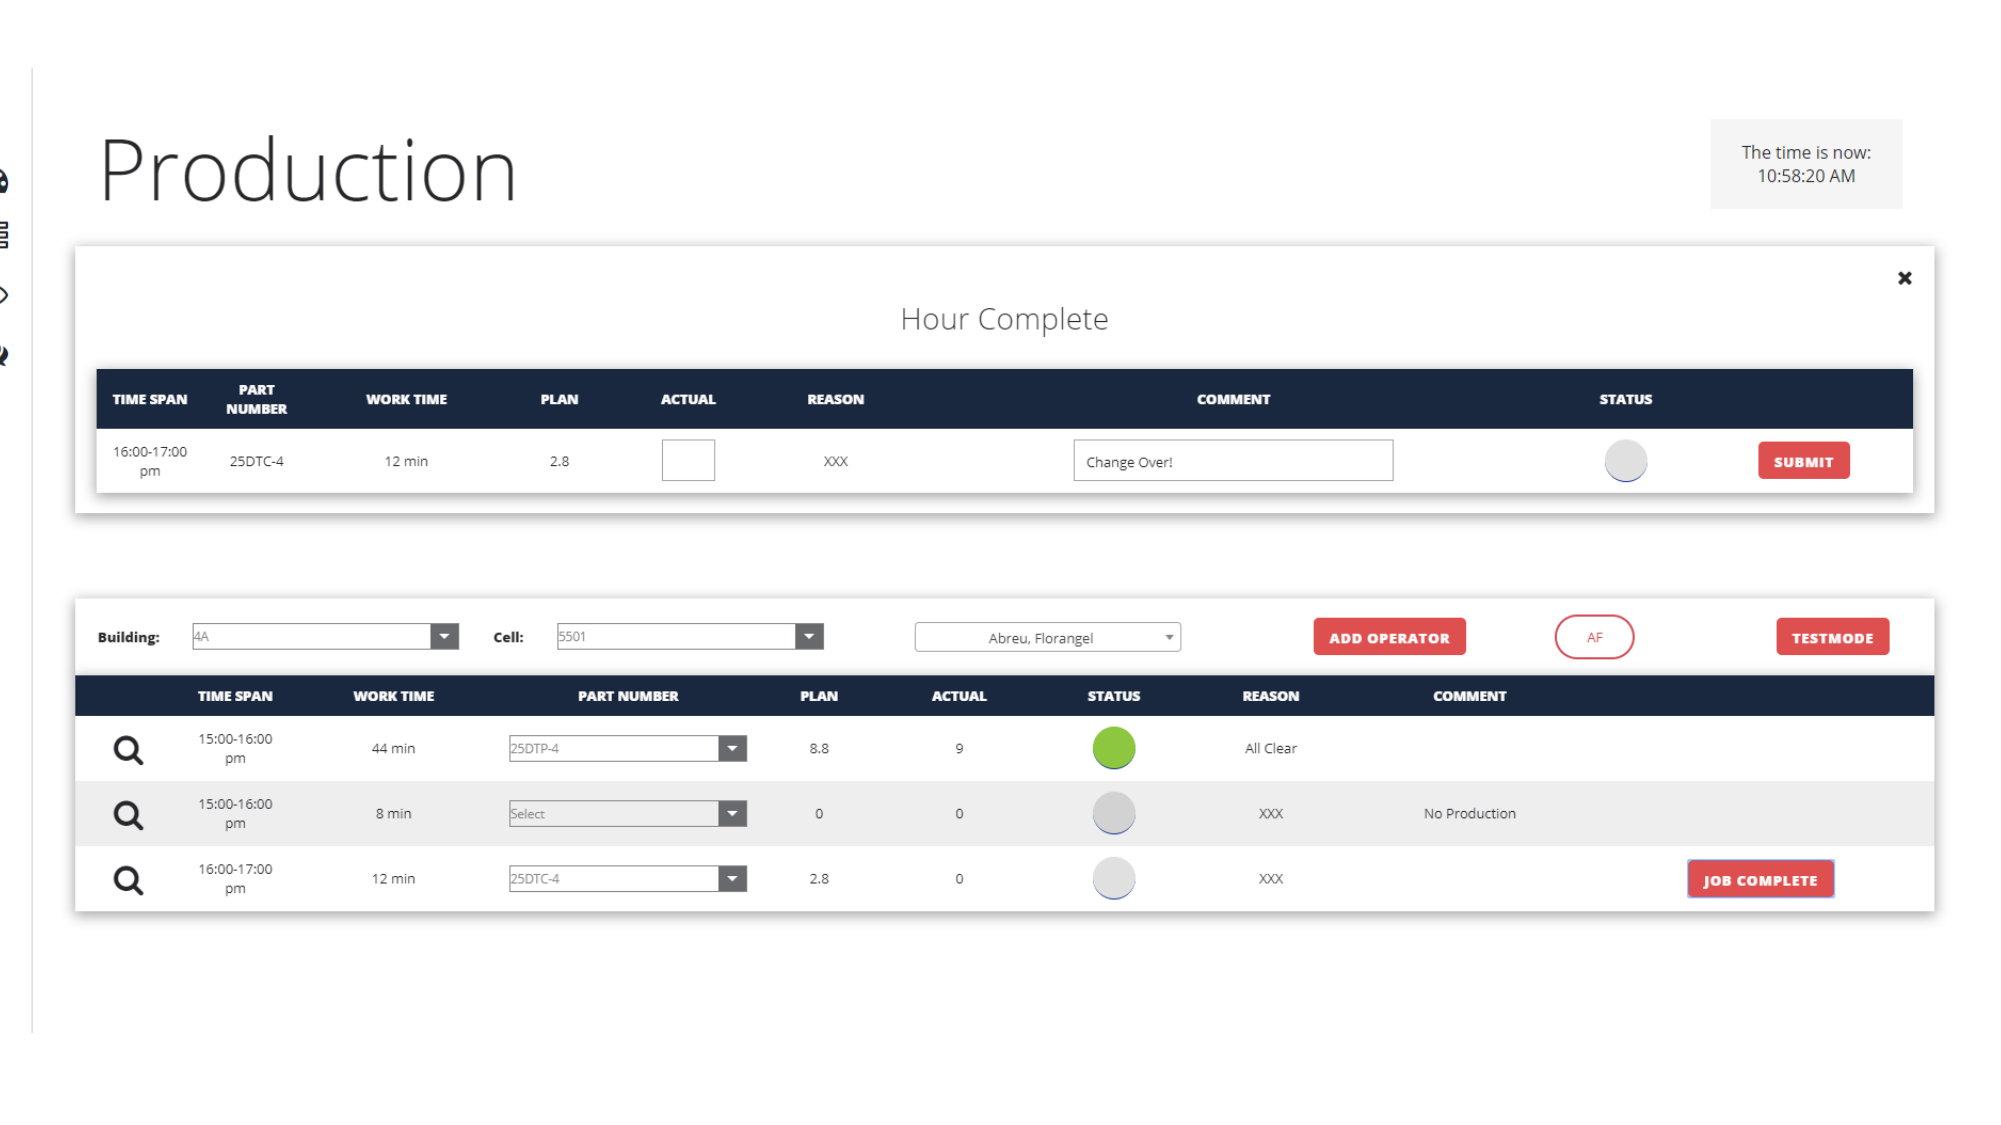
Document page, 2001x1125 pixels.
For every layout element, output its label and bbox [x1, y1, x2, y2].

picture [0, 68, 1975, 1033]
